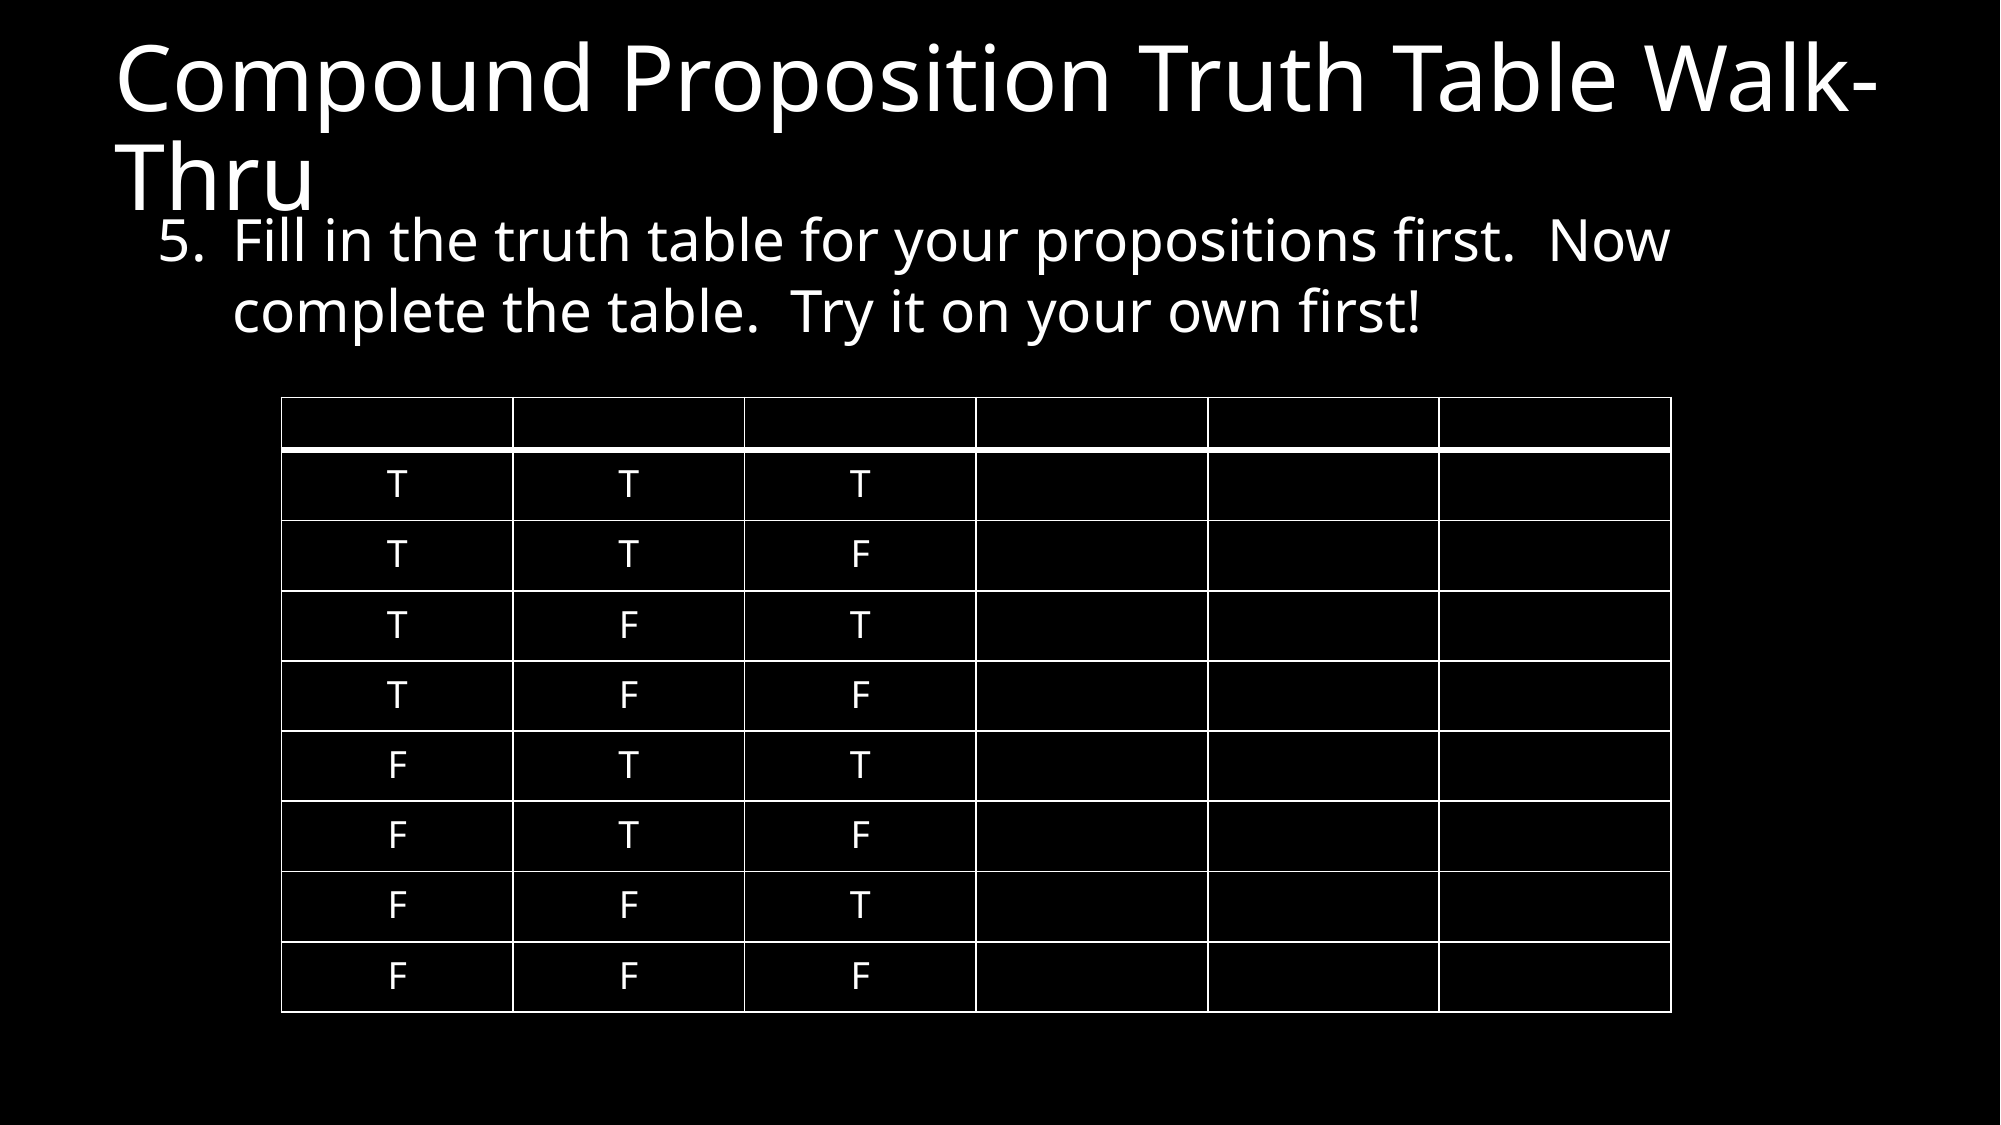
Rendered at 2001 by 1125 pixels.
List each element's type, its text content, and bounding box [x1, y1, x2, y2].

text_box Fill in the truth table for your propositions first. Now complete the table. Try it on your own first! [142, 197, 1947, 915]
text_box Compound Proposition Truth Table Walk-Thru [99, 25, 1947, 158]
